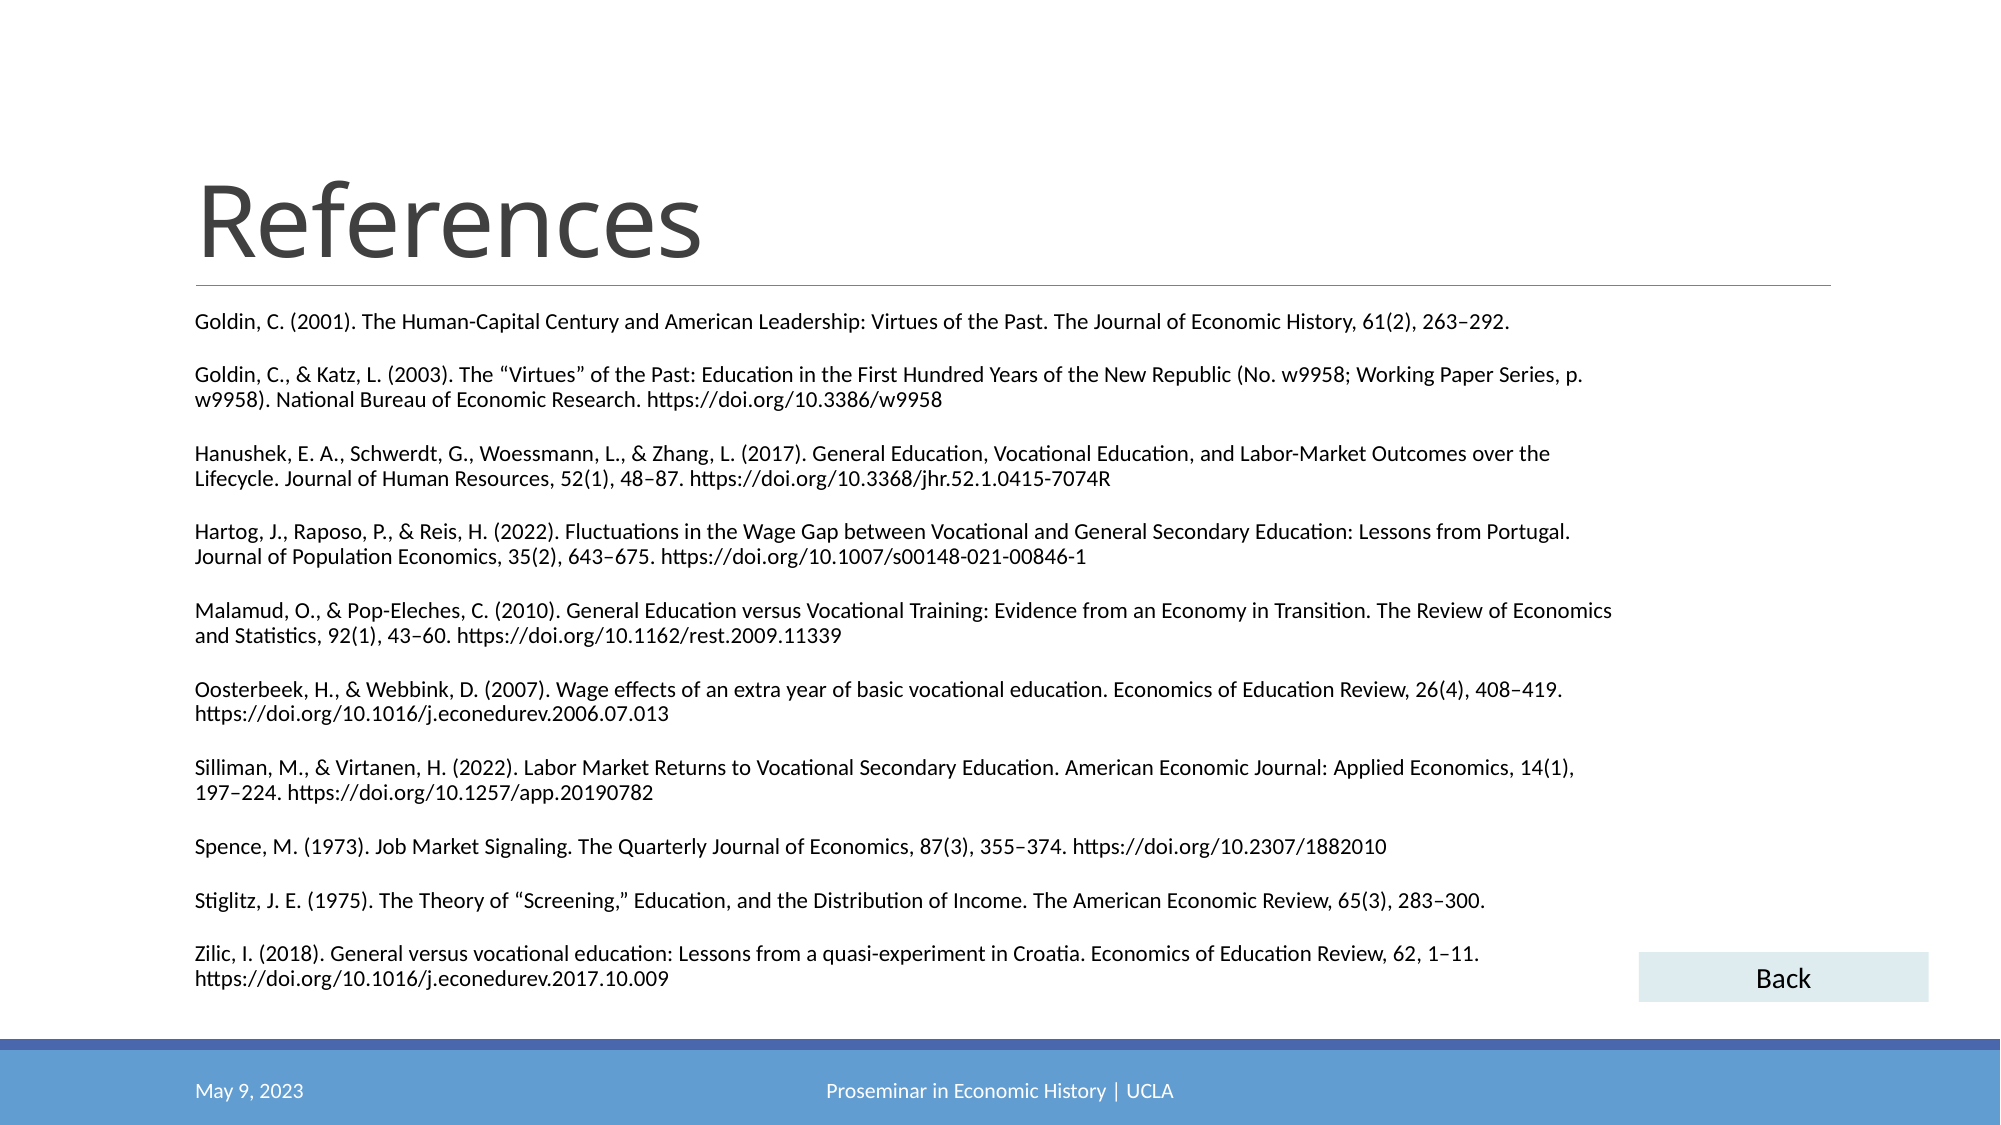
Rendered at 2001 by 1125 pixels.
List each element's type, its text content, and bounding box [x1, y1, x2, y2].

list Goldin, C. (2001). The Human-Capital Century and American Leadership: Virtues of the Past. The Journal of Economic History, 61(2), 263–292. Goldin, C., & Katz, L. (2003). The “Virtues” of the Past: Education in the First Hundred Years of the New Republic (No. w9958; Working Paper Series, p. w9958). National Bureau of Economic Research. https://doi.org/10.3386/w9958 Hanushek, E. A., Schwerdt, G., Woessmann, L., & Zhang, L. (2017). General Education, Vocational Education, and Labor-Market Outcomes over the Lifecycle. Journal of Human Resources, 52(1), 48–87. https://doi.org/10.3368/jhr.52.1.0415-7074R Hartog, J., Raposo, P., & Reis, H. (2022). Fluctuations in the Wage Gap between Vocational and General Secondary Education: Lessons from Portugal. Journal of Population Economics, 35(2), 643–675. https://doi.org/10.1007/s00148-021-00846-1 Malamud, O., & Pop-Eleches, C. (2010). General Education versus Vocational Training: Evidence from an Economy in Transition. The Review of Economics and Statistics, 92(1), 43–60. https://doi.org/10.1162/rest.2009.11339 Oosterbeek, H., & Webbink, D. (2007). Wage effects of an extra year of basic vocational education. Economics of Education Review, 26(4), 408–419. https://doi.org/10.1016/j.econedurev.2006.07.013 Silliman, M., & Virtanen, H. (2022). Labor Market Returns to Vocational Secondary Education. American Economic Journal: Applied Economics, 14(1), 197–224. https://doi.org/10.1257/app.20190782 Spence, M. (1973). Job Market Signaling. The Quarterly Journal of Economics, 87(3), 355–374. https://doi.org/10.2307/1882010 Stiglitz, J. E. (1975). The Theory of “Screening,” Education, and the Distribution of Income. The American Economic Review, 65(3), 283–300. Zilic, I. (2018). General versus vocational education: Lessons from a quasi-experiment in Croatia. Economics of Education Review, 62, 1–11. https://doi.org/10.1016/j.econedurev.2017.10.009 [194, 301, 1625, 1003]
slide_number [180, 1059, 586, 1120]
text_box Back [1638, 952, 1929, 1002]
footer Proseminar in Economic History | UCLA [604, 1059, 1396, 1120]
title References [180, 47, 1830, 285]
